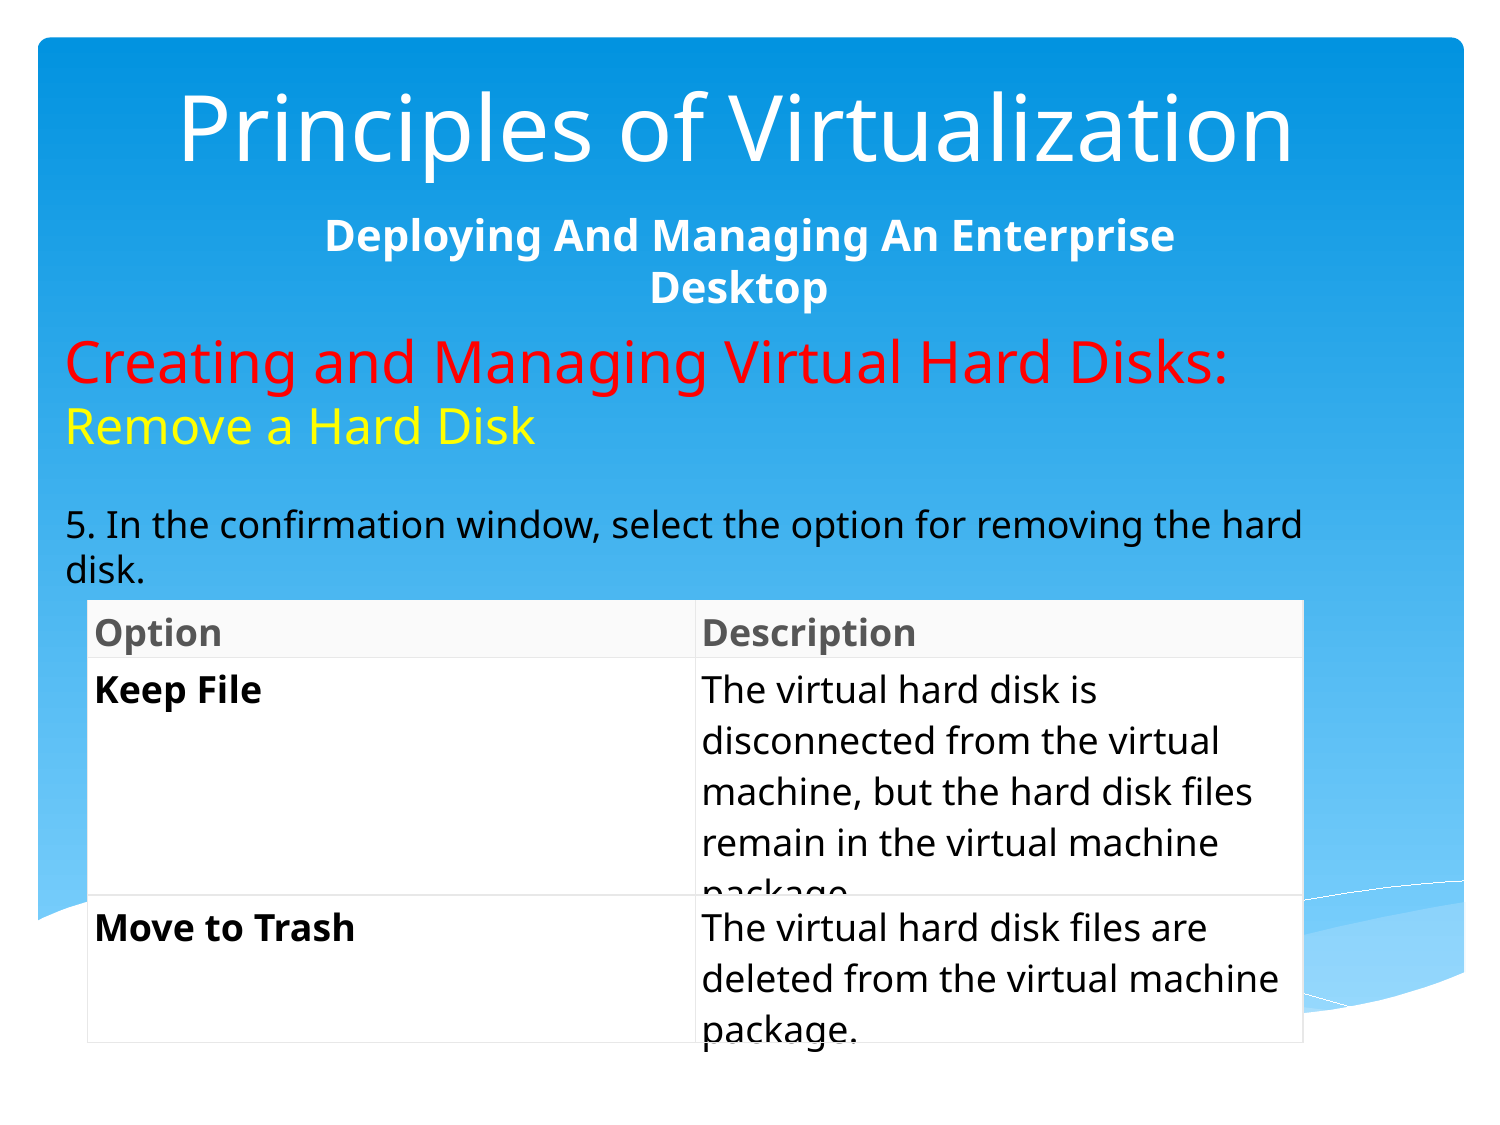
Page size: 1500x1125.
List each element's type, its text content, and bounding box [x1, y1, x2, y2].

subtitle Deploying And Managing An Enterprise Desktop [225, 200, 1275, 317]
table_cell Move to Trash [88, 896, 695, 1042]
title Principles of Virtualization [99, 50, 1375, 188]
text_box 5. In the confirmation window, select the option for removing the hard disk. [49, 493, 1375, 598]
table_cell The virtual hard disk files are deleted from the virtual machine package. [696, 896, 1302, 1042]
text_box Creating and Managing Virtual Hard Disks: Remove a Hard Disk [49, 317, 1463, 1032]
table_cell Keep File [88, 658, 695, 894]
table_cell The virtual hard disk is disconnected from the virtual machine, but the hard disk files remain in the virtual machine package. [696, 658, 1302, 894]
table_header Description [696, 600, 1302, 657]
table_header Option [88, 600, 695, 657]
